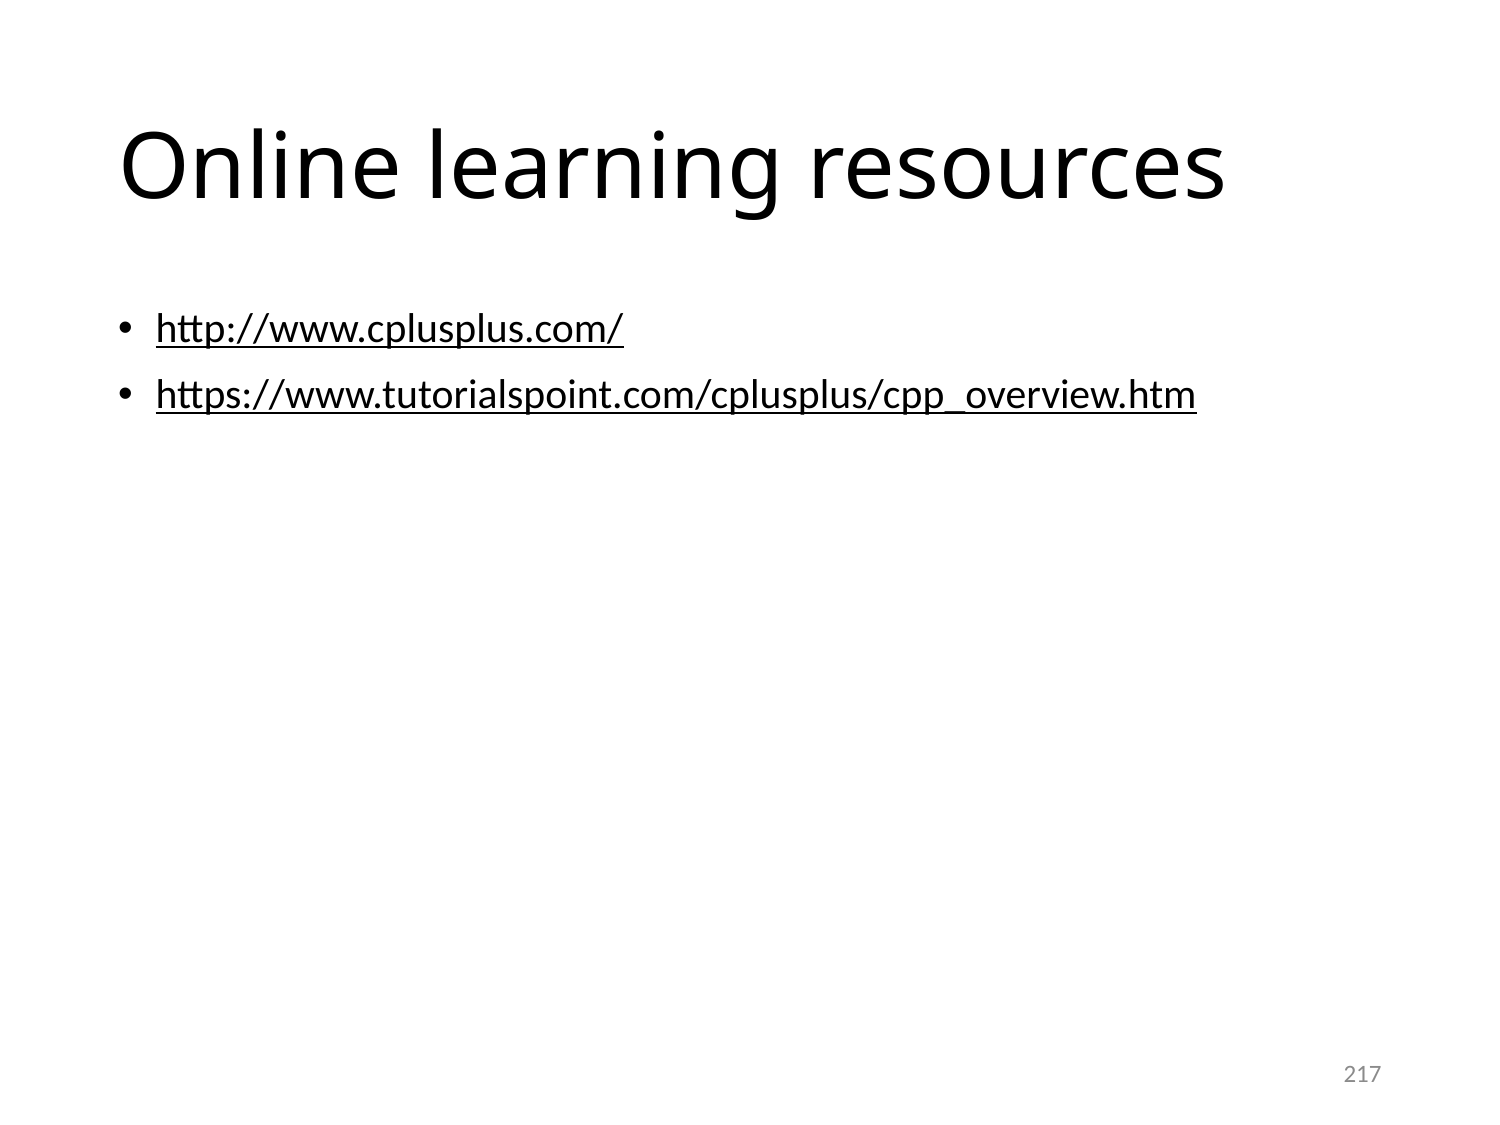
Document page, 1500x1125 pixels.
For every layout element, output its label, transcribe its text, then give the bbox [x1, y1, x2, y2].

slide_number 217 [1059, 1042, 1397, 1103]
title Online learning resources [103, 59, 1397, 278]
list http://www.cplusplus.com/ https://www.tutorialspoint.com/cplusplus/cpp_overview.htm [103, 299, 1397, 1014]
